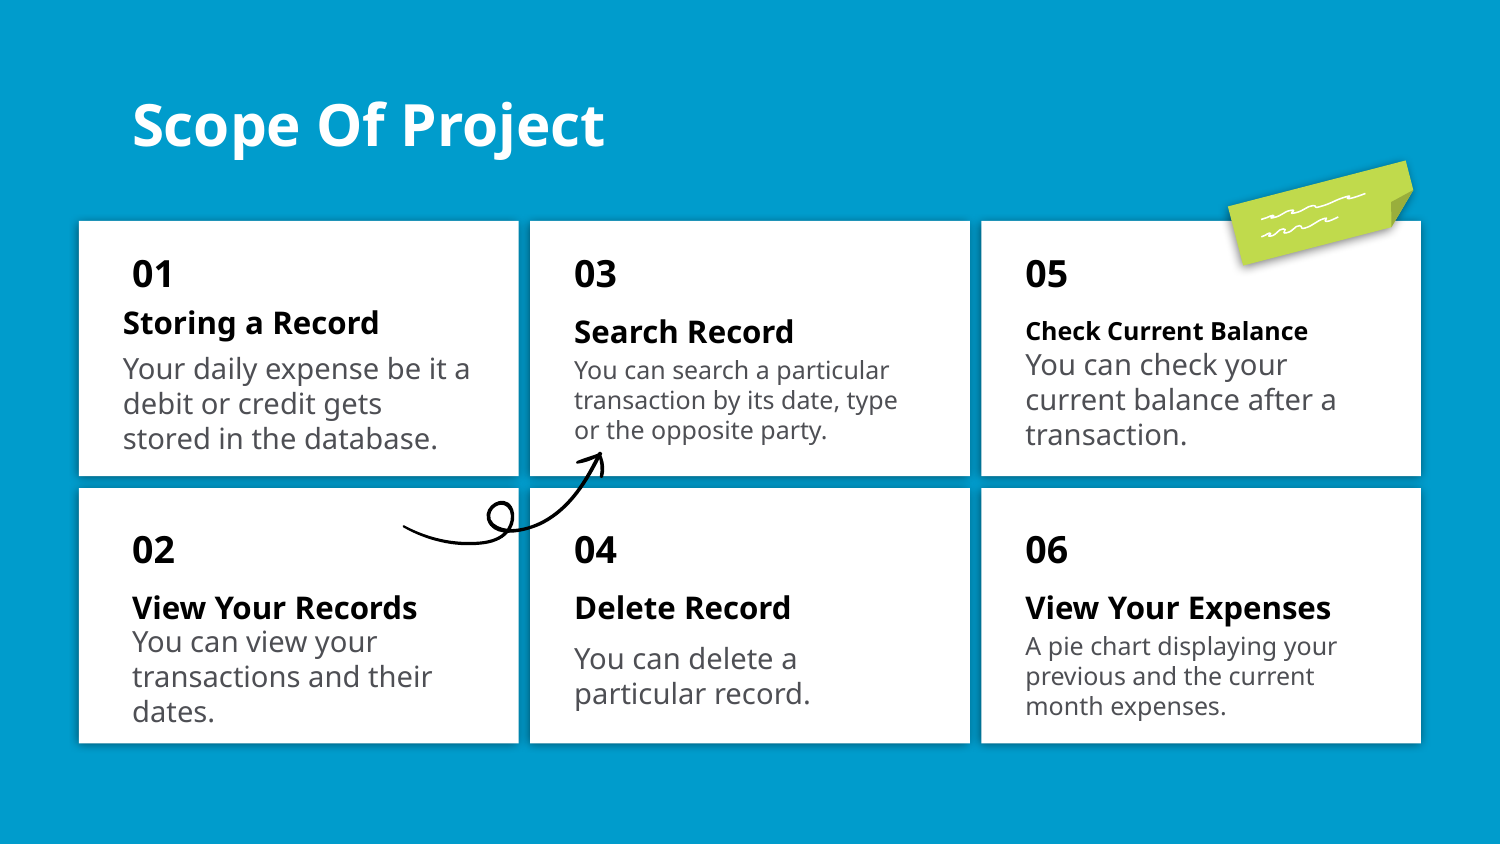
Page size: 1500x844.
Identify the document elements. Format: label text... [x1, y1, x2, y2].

title 04 [559, 514, 688, 586]
title 05 [1010, 238, 1139, 310]
text_box [530, 488, 970, 744]
text_box [1261, 216, 1339, 237]
subtitle Check Current Balance [1010, 310, 1392, 351]
subtitle Delete Record [559, 586, 941, 628]
subtitle You can search a particular transaction by its date, type or the opposite party. [559, 363, 941, 435]
text_box [981, 220, 1421, 477]
subtitle Search Record [559, 310, 941, 351]
text_box [981, 488, 1421, 744]
subtitle A pie chart displaying your previous and the current month expenses. [1010, 639, 1392, 712]
subtitle Your daily expense be it a debit or credit gets stored in the database. [108, 367, 490, 439]
subtitle You can check your current balance after a transaction. [1010, 363, 1392, 435]
title 03 [559, 238, 688, 310]
title 06 [1010, 514, 1139, 586]
subtitle View Your Records [116, 586, 499, 628]
subtitle You can delete a particular record. [559, 639, 941, 712]
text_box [484, 403, 536, 618]
subtitle You can view your transactions and their dates. [116, 639, 499, 712]
text_box [78, 488, 519, 744]
title 01 [116, 238, 246, 301]
text_box [530, 220, 970, 477]
text_box [1227, 160, 1414, 266]
title Scope Of Project [116, 72, 1383, 167]
subtitle View Your Expenses [1010, 586, 1392, 628]
text_box [78, 220, 519, 477]
subtitle Storing a Record [108, 301, 490, 343]
text_box [1261, 193, 1366, 220]
title 02 [116, 514, 246, 586]
